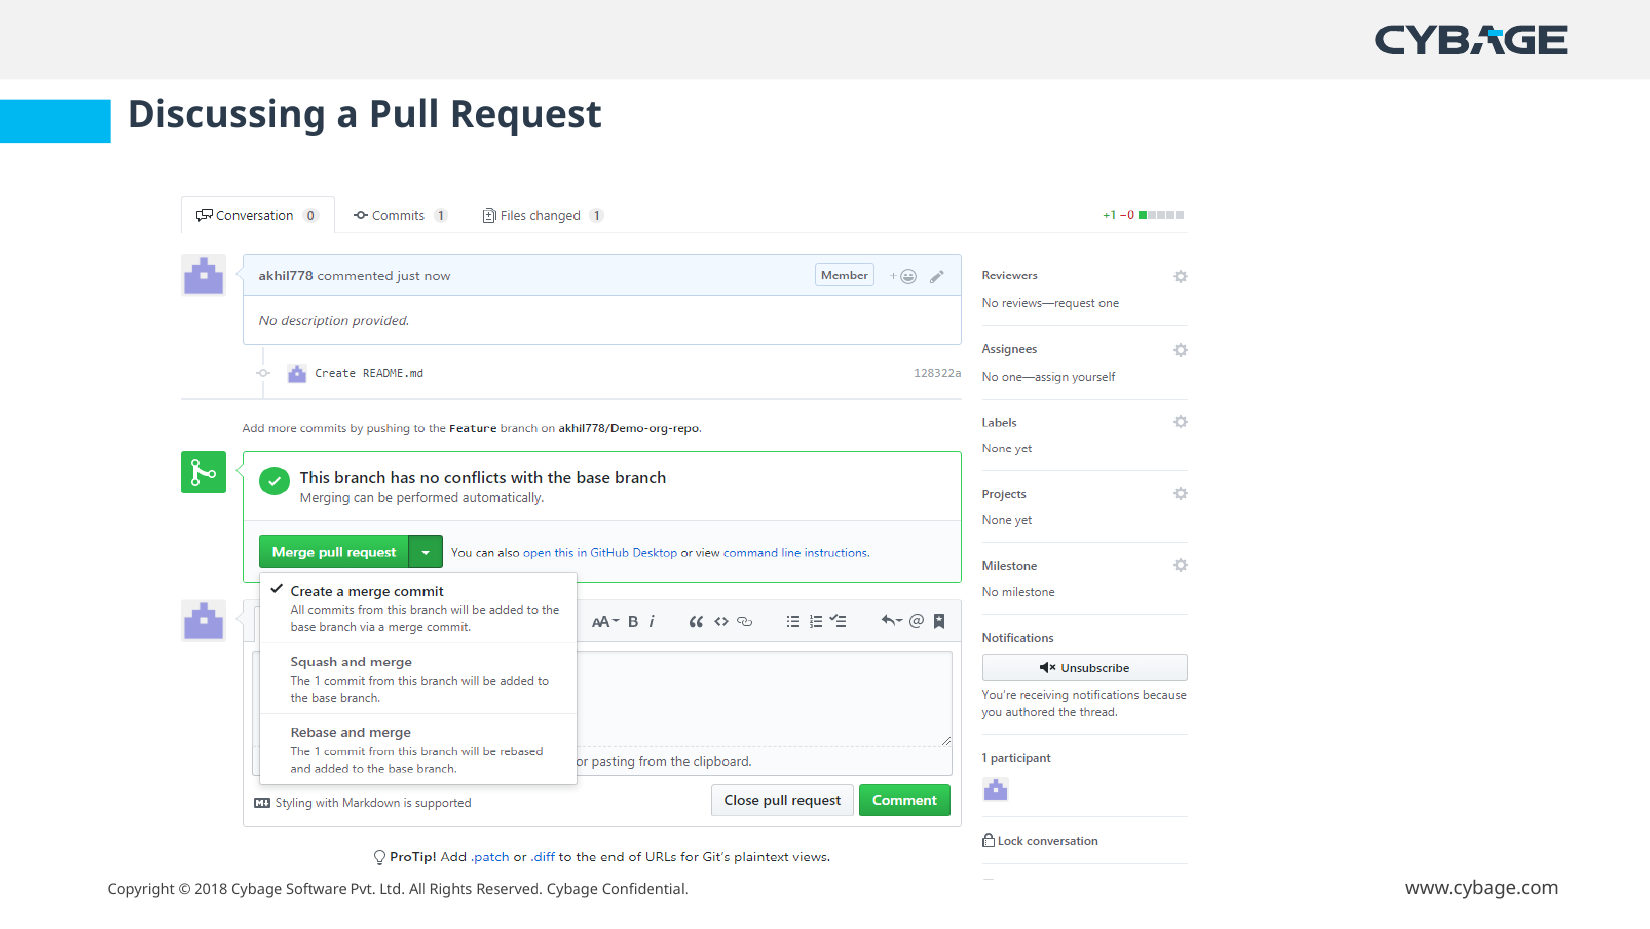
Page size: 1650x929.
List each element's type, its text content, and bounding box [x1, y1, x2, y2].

text_box Discussing a Pull Request [110, 81, 775, 157]
text_box [0, 98, 110, 145]
picture [162, 188, 1288, 880]
